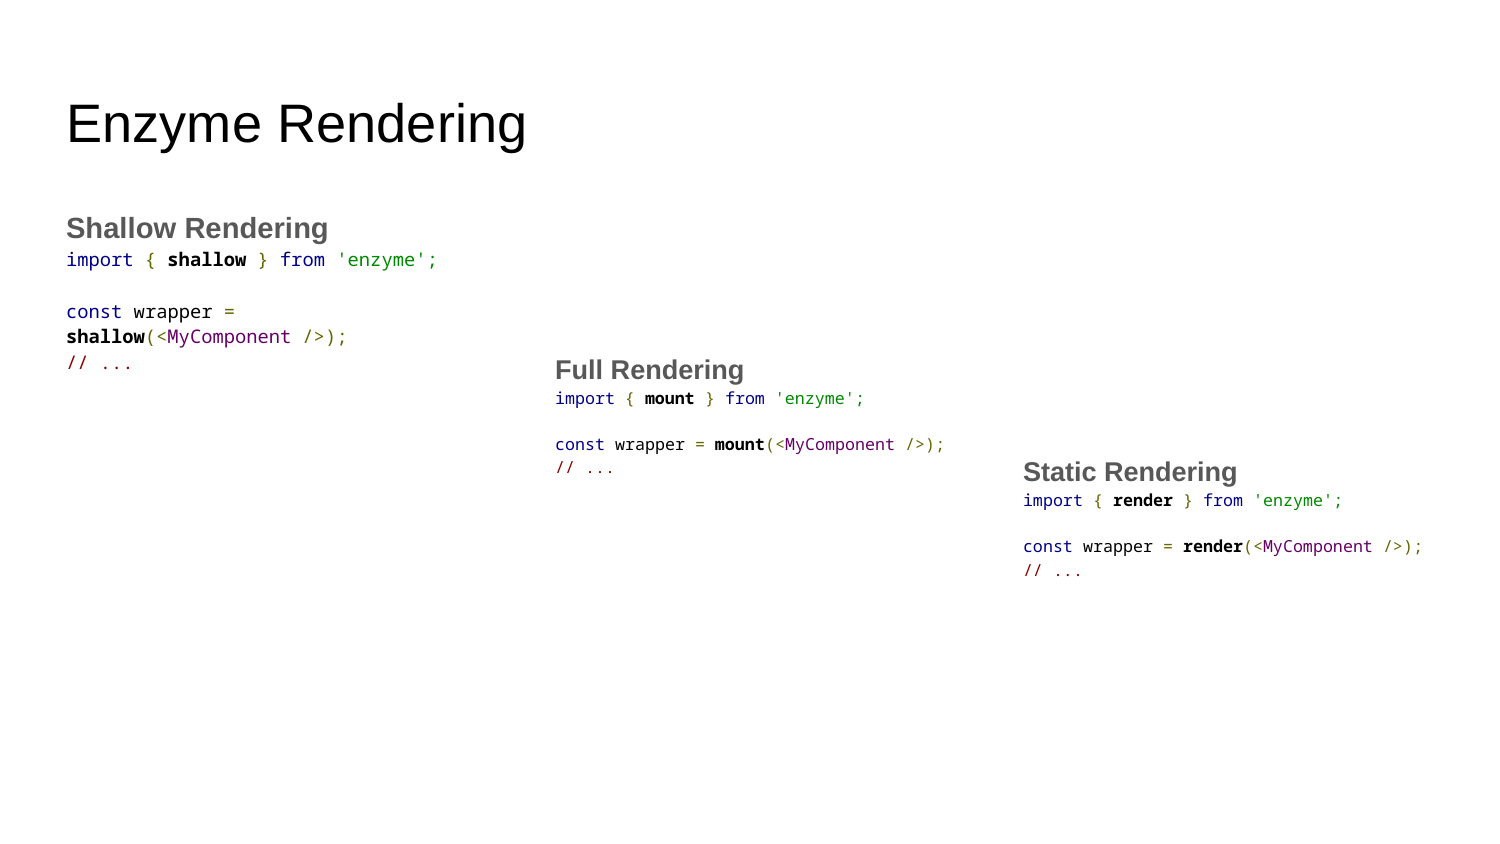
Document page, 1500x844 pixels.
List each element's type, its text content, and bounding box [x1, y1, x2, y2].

list Shallow Rendering import { shallow } from 'enzyme'; const wrapper = shallow(<MyComponent />); // ... [50, 188, 506, 750]
text_box Static Rendering import { render } from 'enzyme'; const wrapper = render(<MyComponent />); // ... [1008, 434, 1463, 632]
title Enzyme Rendering [50, 72, 1450, 168]
text_box Full Rendering import { mount } from 'enzyme'; const wrapper = mount(<MyComponent />); // ... [540, 332, 995, 529]
